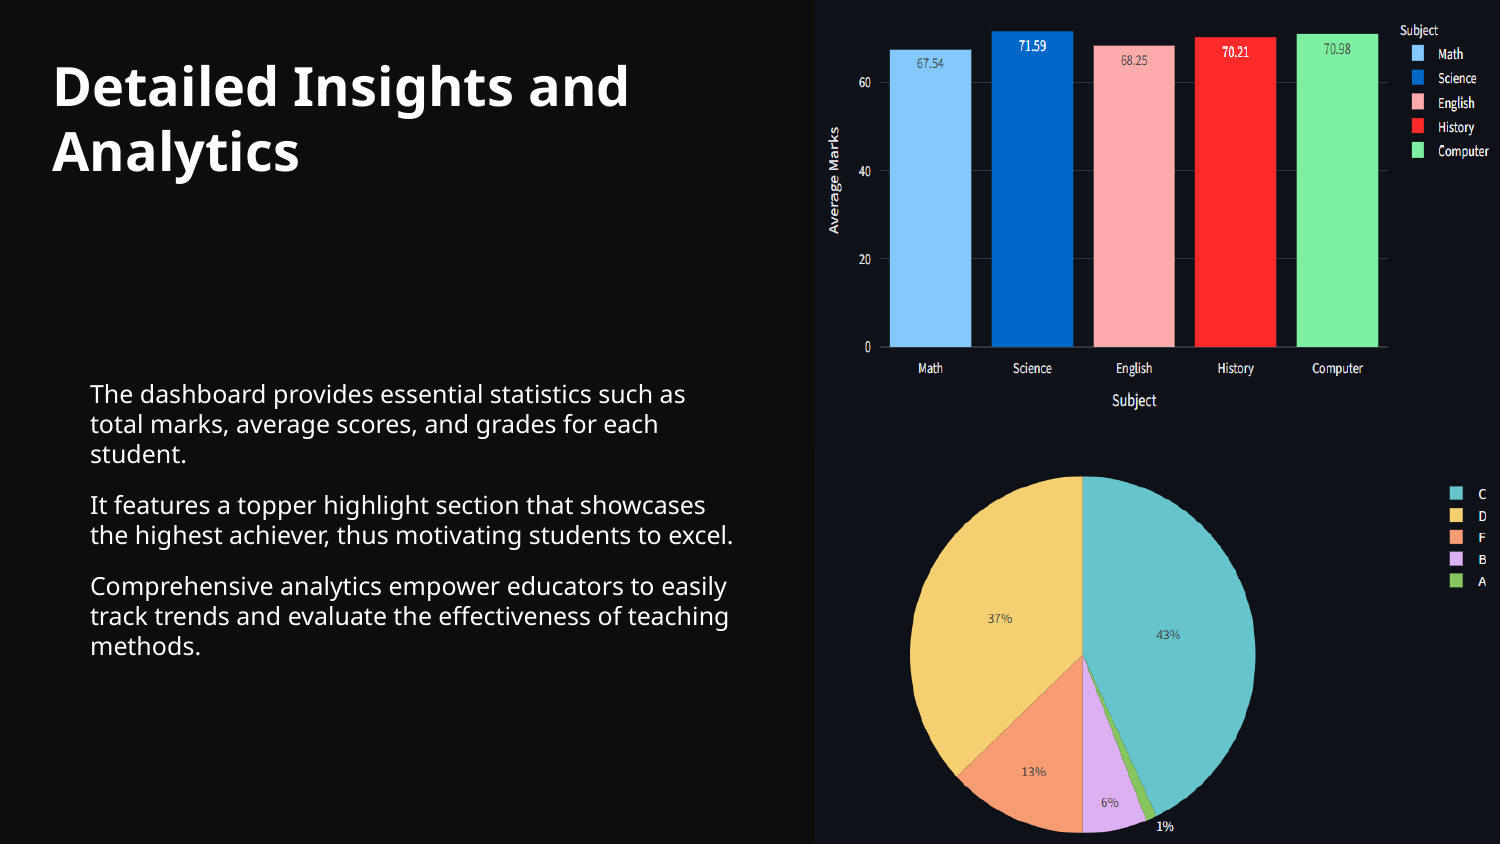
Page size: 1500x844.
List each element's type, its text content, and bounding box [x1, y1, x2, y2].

picture [812, 0, 1500, 844]
title Detailed Insights and Analytics [37, 37, 738, 199]
subtitle The dashboard provides essential statistics such as total marks, average scores, and grades for each student. It features a topper highlight section that showcases the highest achiever, thus motivating students to excel. Comprehensive analytics empower educators to easily track trends and evaluate the effectiveness of teaching methods. [37, 363, 752, 807]
